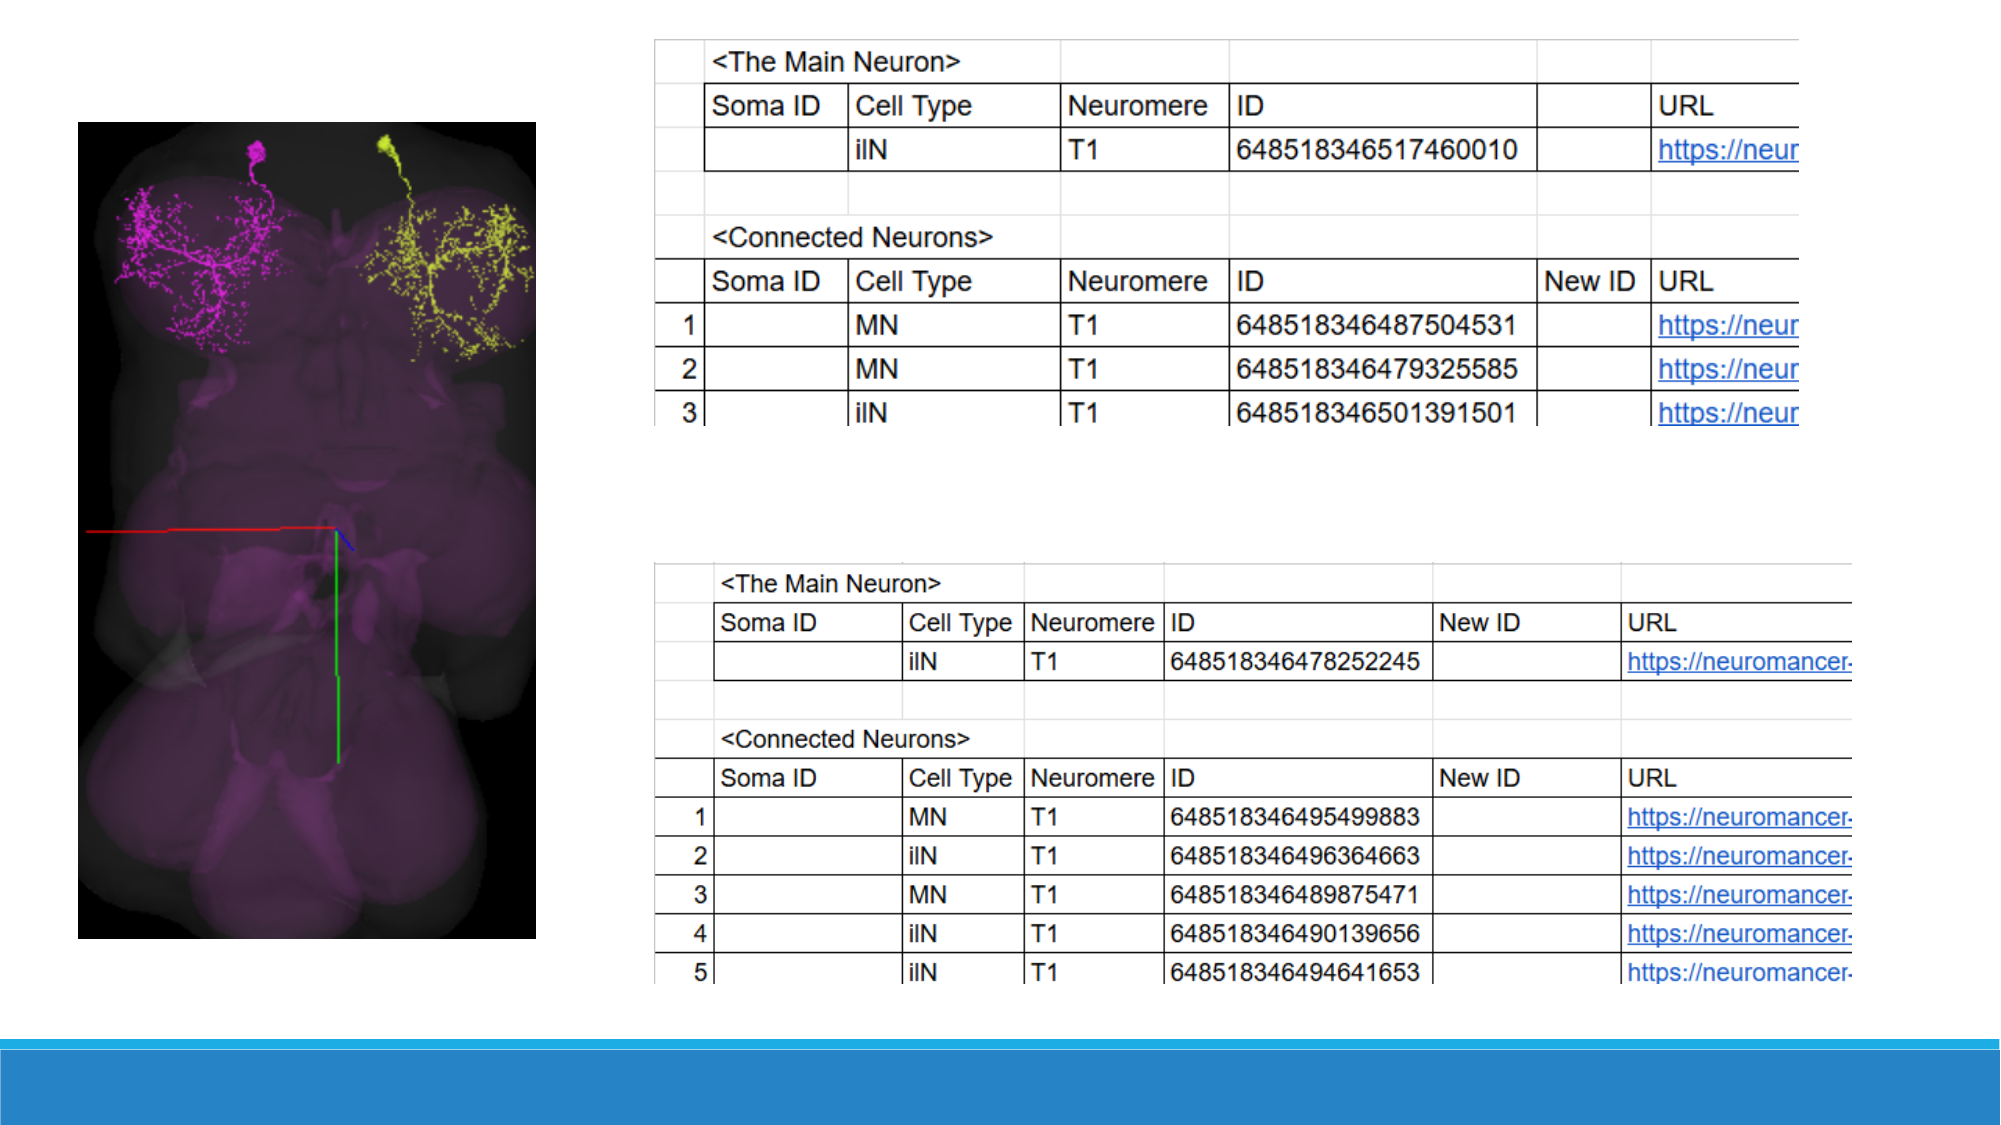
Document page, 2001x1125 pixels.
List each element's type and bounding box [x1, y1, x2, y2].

picture [653, 561, 1853, 984]
picture [77, 122, 537, 940]
picture [653, 39, 1799, 426]
